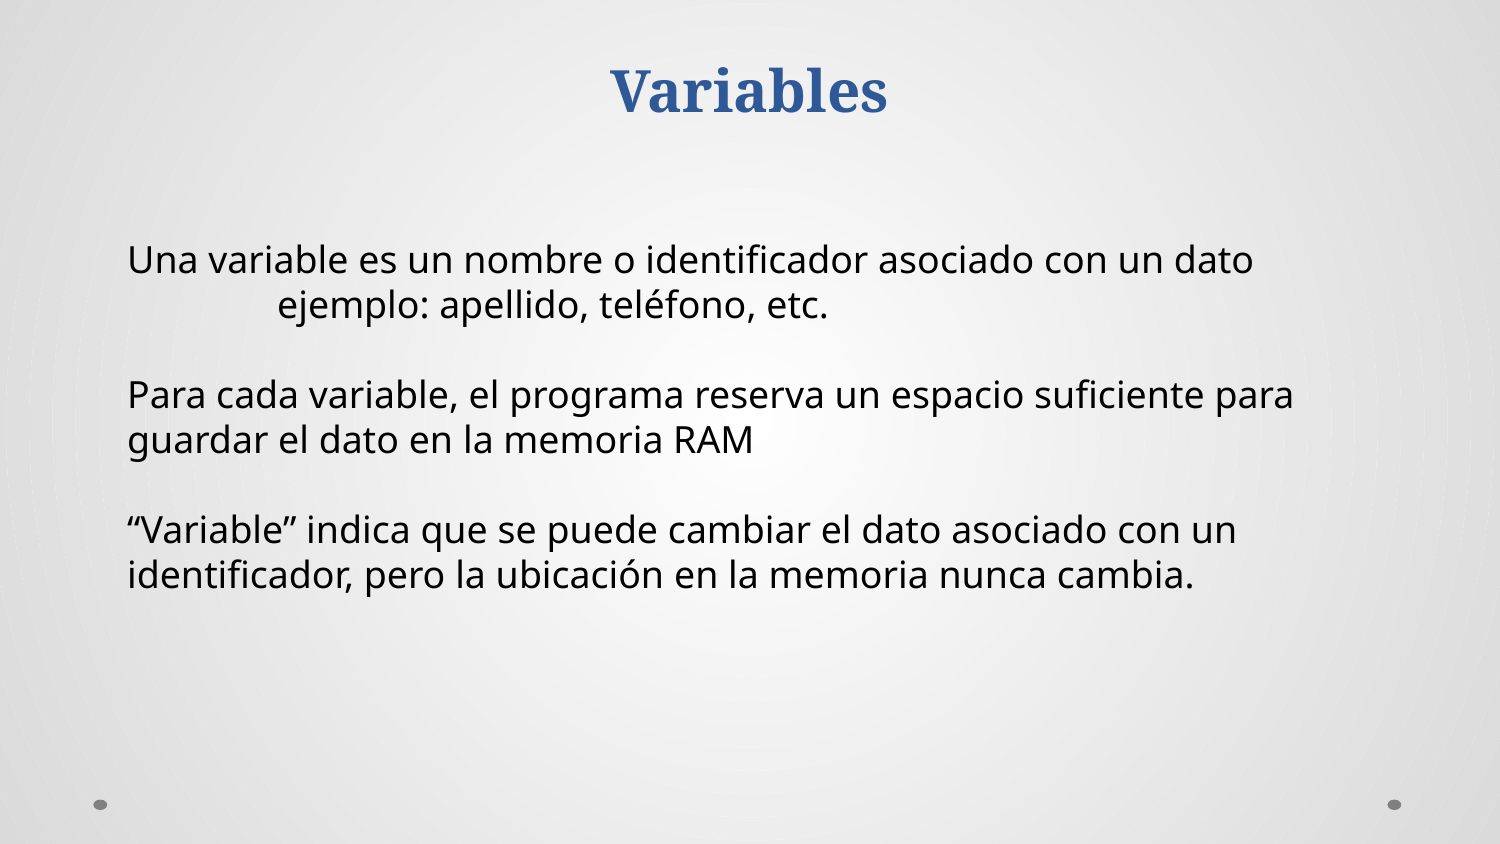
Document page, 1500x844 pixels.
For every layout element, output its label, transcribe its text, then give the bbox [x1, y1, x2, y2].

text_box Variables [289, 20, 1211, 140]
text_box Una variable es un nombre o identificador asociado con un dato ejemplo: apellido, teléfono, etc. Para cada variable, el programa reserva un espacio suficiente para guardar el dato en la memoria RAM “Variable” indica que se puede cambiar el dato asociado con un identificador, pero la ubicación en la memoria nunca cambia. [112, 220, 1388, 748]
